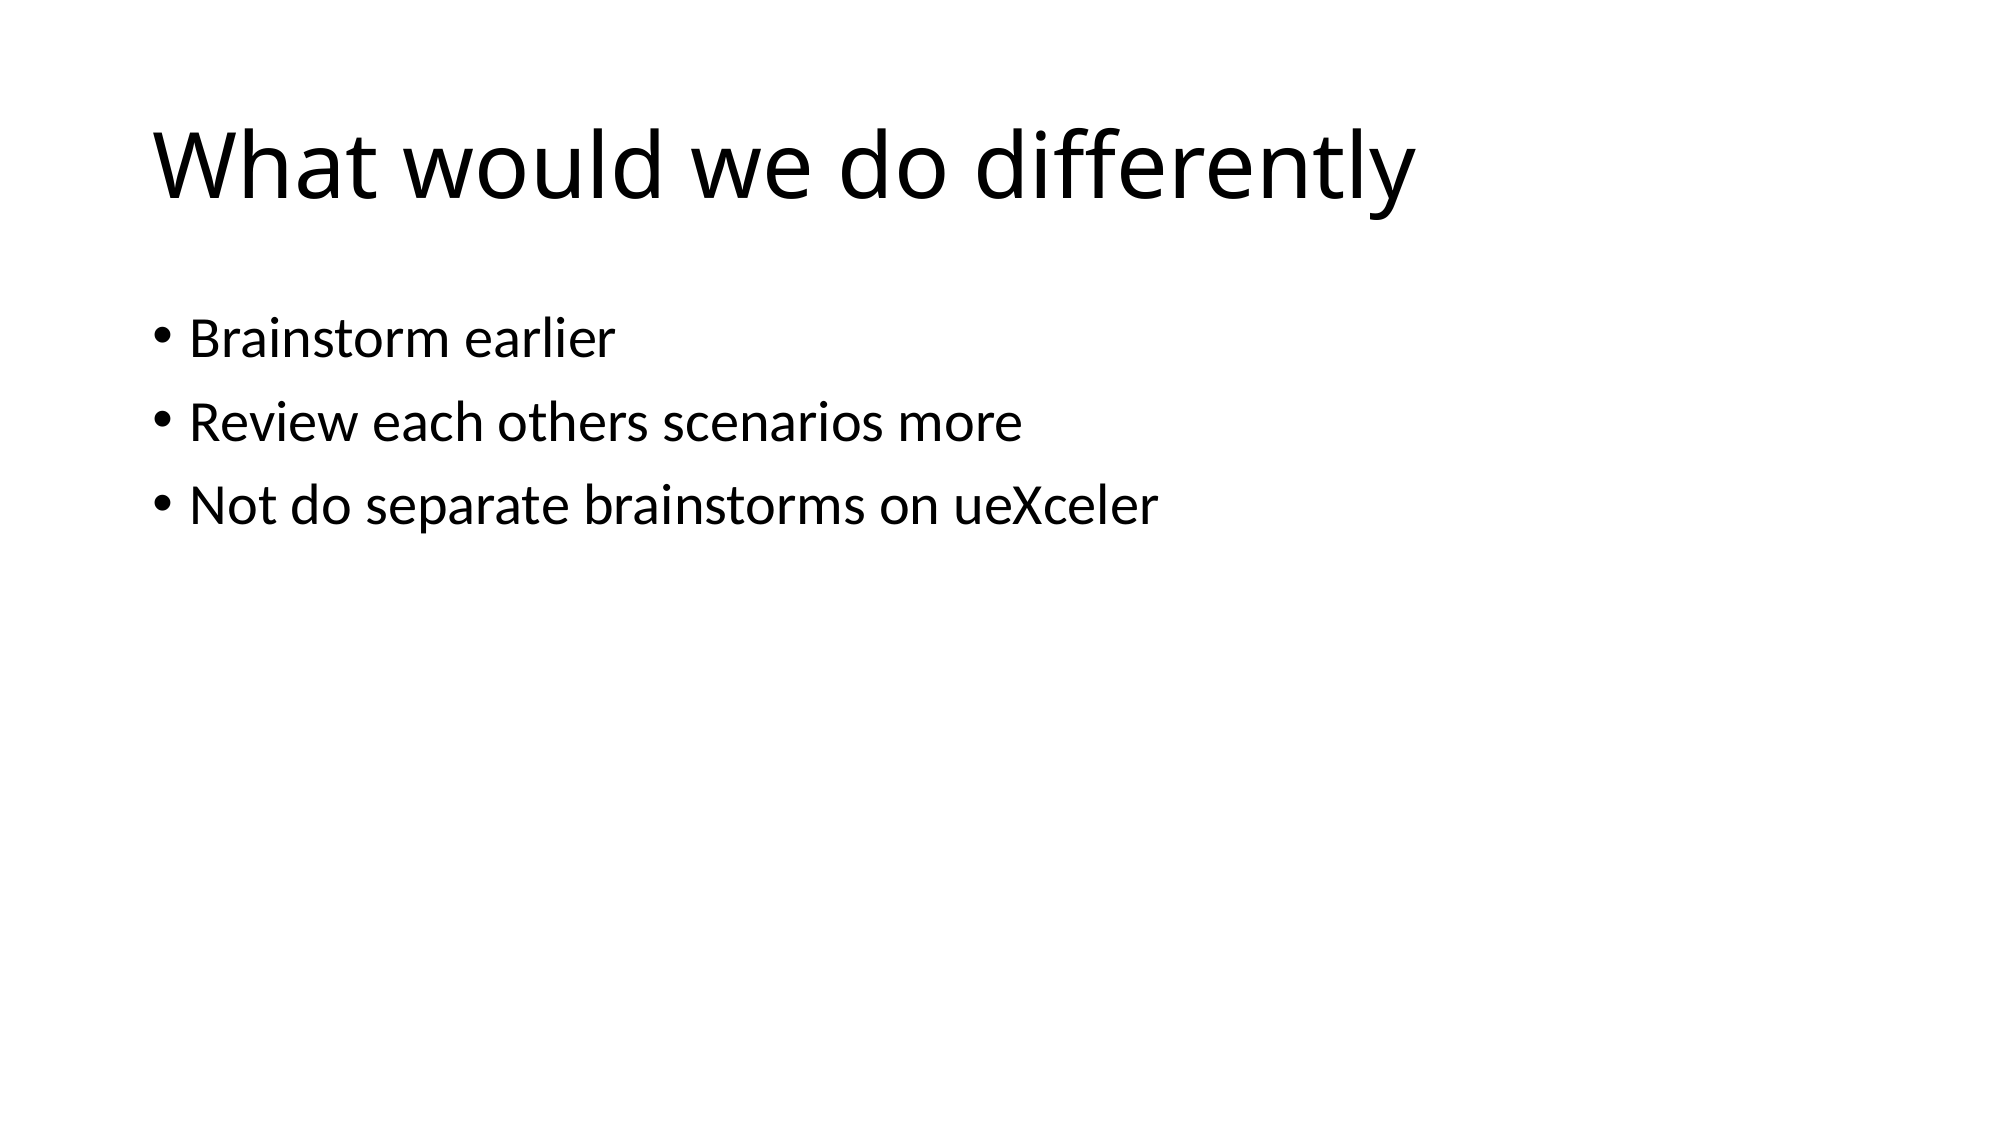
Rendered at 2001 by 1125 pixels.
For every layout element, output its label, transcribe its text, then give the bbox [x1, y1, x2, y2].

list Brainstorm earlier Review each others scenarios more Not do separate brainstorms on ueXceler [137, 299, 1863, 1014]
title What would we do differently [137, 59, 1863, 278]
